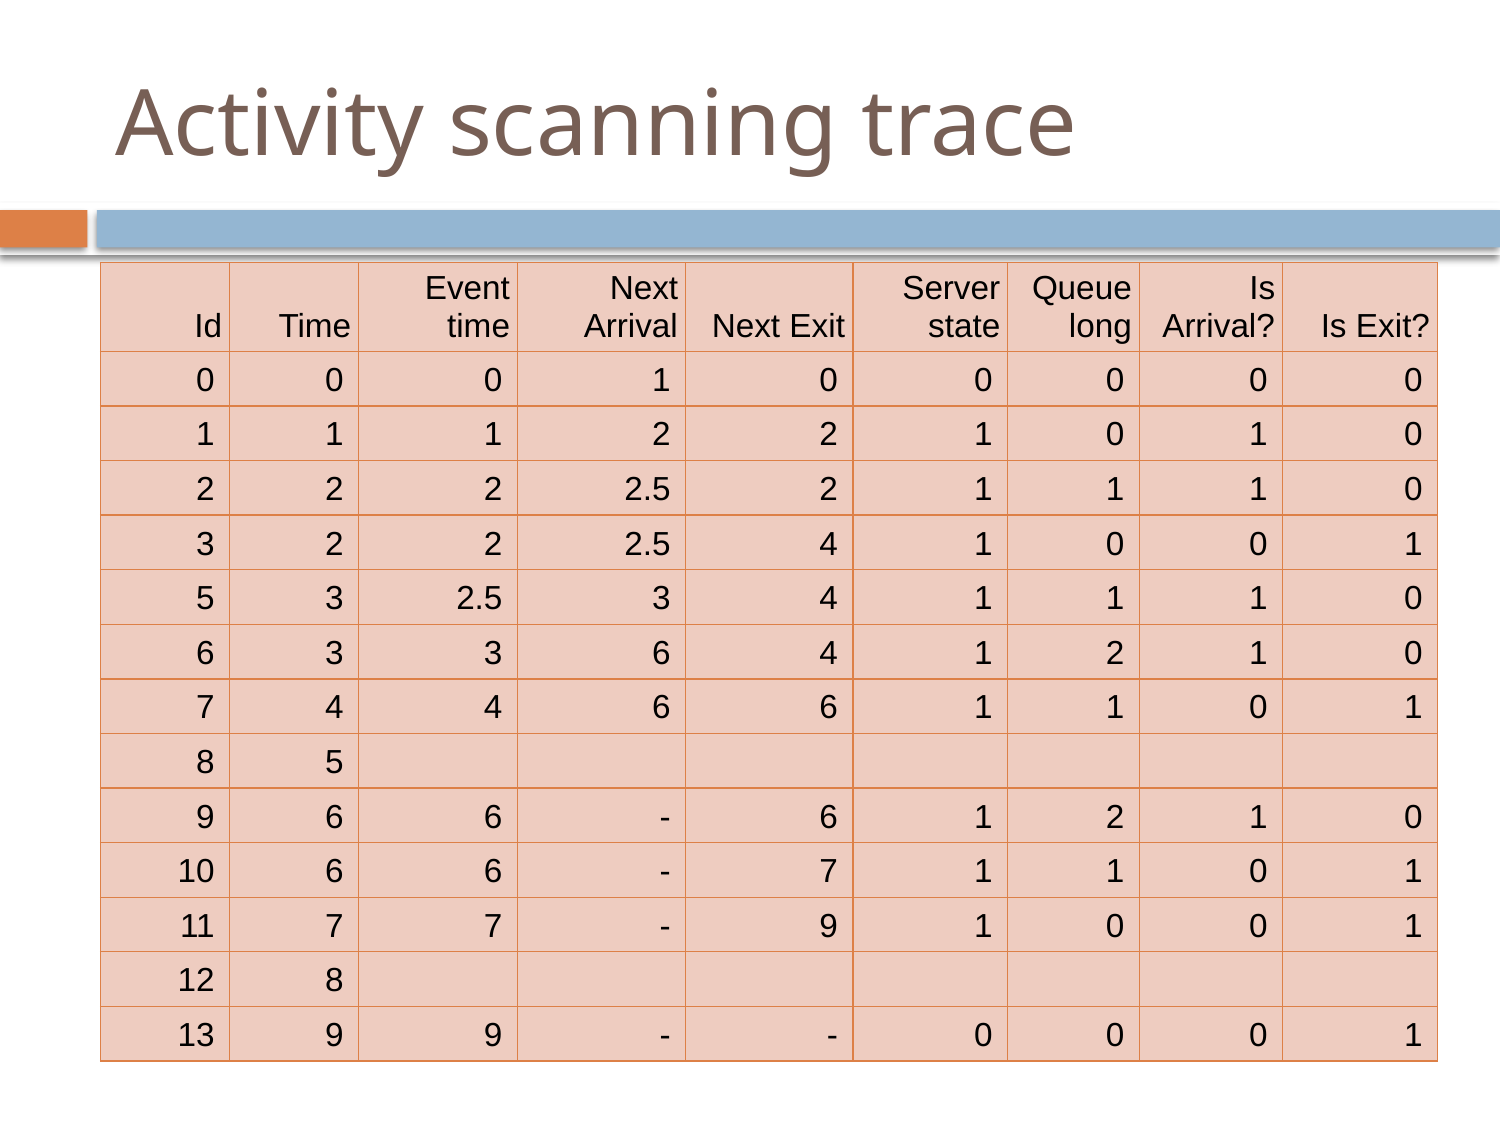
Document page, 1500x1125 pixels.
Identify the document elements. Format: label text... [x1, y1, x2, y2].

table_cell - [518, 843, 685, 897]
table_header Event time [359, 263, 517, 351]
table_cell 6 [359, 843, 517, 897]
table_cell 0 [1140, 898, 1282, 951]
table_cell 1 [854, 680, 1007, 733]
table_cell 6 [230, 843, 358, 897]
table_cell 0 [1008, 407, 1139, 460]
table_cell [1008, 734, 1139, 787]
table_cell 2 [518, 407, 685, 460]
table_cell 0 [359, 352, 517, 405]
table_header Is Exit? [1283, 263, 1437, 351]
table_cell 4 [230, 680, 358, 733]
table_cell 7 [686, 843, 852, 897]
table_cell 1 [1283, 516, 1437, 569]
table_cell 3 [230, 570, 358, 624]
table_cell 0 [854, 352, 1007, 405]
table_cell 7 [101, 680, 229, 733]
table_cell 0 [1140, 680, 1282, 733]
table_cell 0 [1140, 843, 1282, 897]
table_cell 2.5 [518, 461, 685, 514]
table_cell 6 [686, 680, 852, 733]
table_cell 0 [1283, 570, 1437, 624]
table_cell 1 [1008, 680, 1139, 733]
table_cell 0 [1008, 352, 1139, 405]
table_cell 0 [1140, 352, 1282, 405]
table_cell 0 [1008, 516, 1139, 569]
table_cell 0 [1283, 352, 1437, 405]
table_cell 1 [230, 407, 358, 460]
table_cell 1 [854, 570, 1007, 624]
table_cell 12 [101, 952, 229, 1006]
table_cell 3 [518, 570, 685, 624]
table_cell - [686, 1007, 852, 1060]
table_cell 6 [518, 680, 685, 733]
table_cell 1 [854, 407, 1007, 460]
table_cell [518, 734, 685, 787]
table_cell - [518, 898, 685, 951]
table_cell 1 [1140, 570, 1282, 624]
table_cell 1 [1008, 843, 1139, 897]
table_cell 1 [854, 516, 1007, 569]
table_cell 1 [1283, 843, 1437, 897]
table_cell [1140, 734, 1282, 787]
table_cell 5 [230, 734, 358, 787]
table_cell [686, 952, 852, 1006]
table_cell 2 [359, 516, 517, 569]
table_cell [1283, 734, 1437, 787]
table_cell 1 [1140, 625, 1282, 678]
table_cell [359, 952, 517, 1006]
table_cell 2 [230, 461, 358, 514]
table_cell 6 [230, 789, 358, 842]
table_cell 6 [518, 625, 685, 678]
table_header Id [101, 263, 229, 351]
table_header Is Arrival? [1140, 263, 1282, 351]
table_cell 1 [854, 898, 1007, 951]
table_cell 2 [101, 461, 229, 514]
table_header Queue long [1008, 263, 1139, 351]
table_cell 6 [359, 789, 517, 842]
table_cell 1 [854, 461, 1007, 514]
table_cell 1 [1283, 680, 1437, 733]
table_cell 2 [1008, 625, 1139, 678]
table_cell - [518, 789, 685, 842]
table_cell 11 [101, 898, 229, 951]
table_header Time [230, 263, 358, 351]
table_cell 2 [1008, 789, 1139, 842]
table_cell [686, 734, 852, 787]
table_cell 1 [1008, 570, 1139, 624]
table_cell 8 [230, 952, 358, 1006]
table_cell 4 [686, 570, 852, 624]
table_cell 1 [854, 625, 1007, 678]
table_cell 13 [101, 1007, 229, 1060]
table_cell 2.5 [359, 570, 517, 624]
table_header Server state [854, 263, 1007, 351]
table_cell 9 [230, 1007, 358, 1060]
table_cell 9 [686, 898, 852, 951]
table_cell 1 [1008, 461, 1139, 514]
table_cell [518, 952, 685, 1006]
table_cell 0 [1140, 1007, 1282, 1060]
table_cell 8 [101, 734, 229, 787]
table_cell 1 [854, 843, 1007, 897]
table_cell 0 [686, 352, 852, 405]
table_cell 0 [230, 352, 358, 405]
table_cell 4 [686, 516, 852, 569]
table_cell 3 [101, 516, 229, 569]
table_header Next Exit [686, 263, 852, 351]
table_cell 6 [686, 789, 852, 842]
table_cell 2 [686, 407, 852, 460]
table_cell 0 [101, 352, 229, 405]
table_cell 0 [1283, 625, 1437, 678]
table_cell 3 [359, 625, 517, 678]
table_cell 2 [359, 461, 517, 514]
table_cell 4 [359, 680, 517, 733]
table_cell 1 [1140, 407, 1282, 460]
table_cell [854, 952, 1007, 1006]
table_cell 2 [230, 516, 358, 569]
table_cell 1 [854, 789, 1007, 842]
table_cell 0 [854, 1007, 1007, 1060]
table_cell 4 [686, 625, 852, 678]
table_cell 7 [230, 898, 358, 951]
table_cell 0 [1008, 898, 1139, 951]
table_cell [1283, 952, 1437, 1006]
table_cell [1008, 952, 1139, 1006]
table_cell - [518, 1007, 685, 1060]
table_cell [1140, 952, 1282, 1006]
table_cell 9 [359, 1007, 517, 1060]
table_cell 1 [101, 407, 229, 460]
table_cell 7 [359, 898, 517, 951]
table_cell 1 [1140, 789, 1282, 842]
table_cell 1 [1140, 461, 1282, 514]
table_cell [854, 734, 1007, 787]
table_cell 0 [1283, 789, 1437, 842]
table_cell 1 [359, 407, 517, 460]
table_cell 10 [101, 843, 229, 897]
table_cell 2 [686, 461, 852, 514]
table_cell 2.5 [518, 516, 685, 569]
table_cell 5 [101, 570, 229, 624]
title Activity scanning trace [100, 37, 1438, 200]
table_cell 3 [230, 625, 358, 678]
table_cell 1 [1283, 1007, 1437, 1060]
table_cell 0 [1140, 516, 1282, 569]
table_cell 9 [101, 789, 229, 842]
table_cell 1 [518, 352, 685, 405]
table_cell 1 [1283, 898, 1437, 951]
table_cell 0 [1008, 1007, 1139, 1060]
table_cell 0 [1283, 461, 1437, 514]
table_cell 0 [1283, 407, 1437, 460]
table_cell [359, 734, 517, 787]
table_cell 6 [101, 625, 229, 678]
table_header Next Arrival [518, 263, 685, 351]
